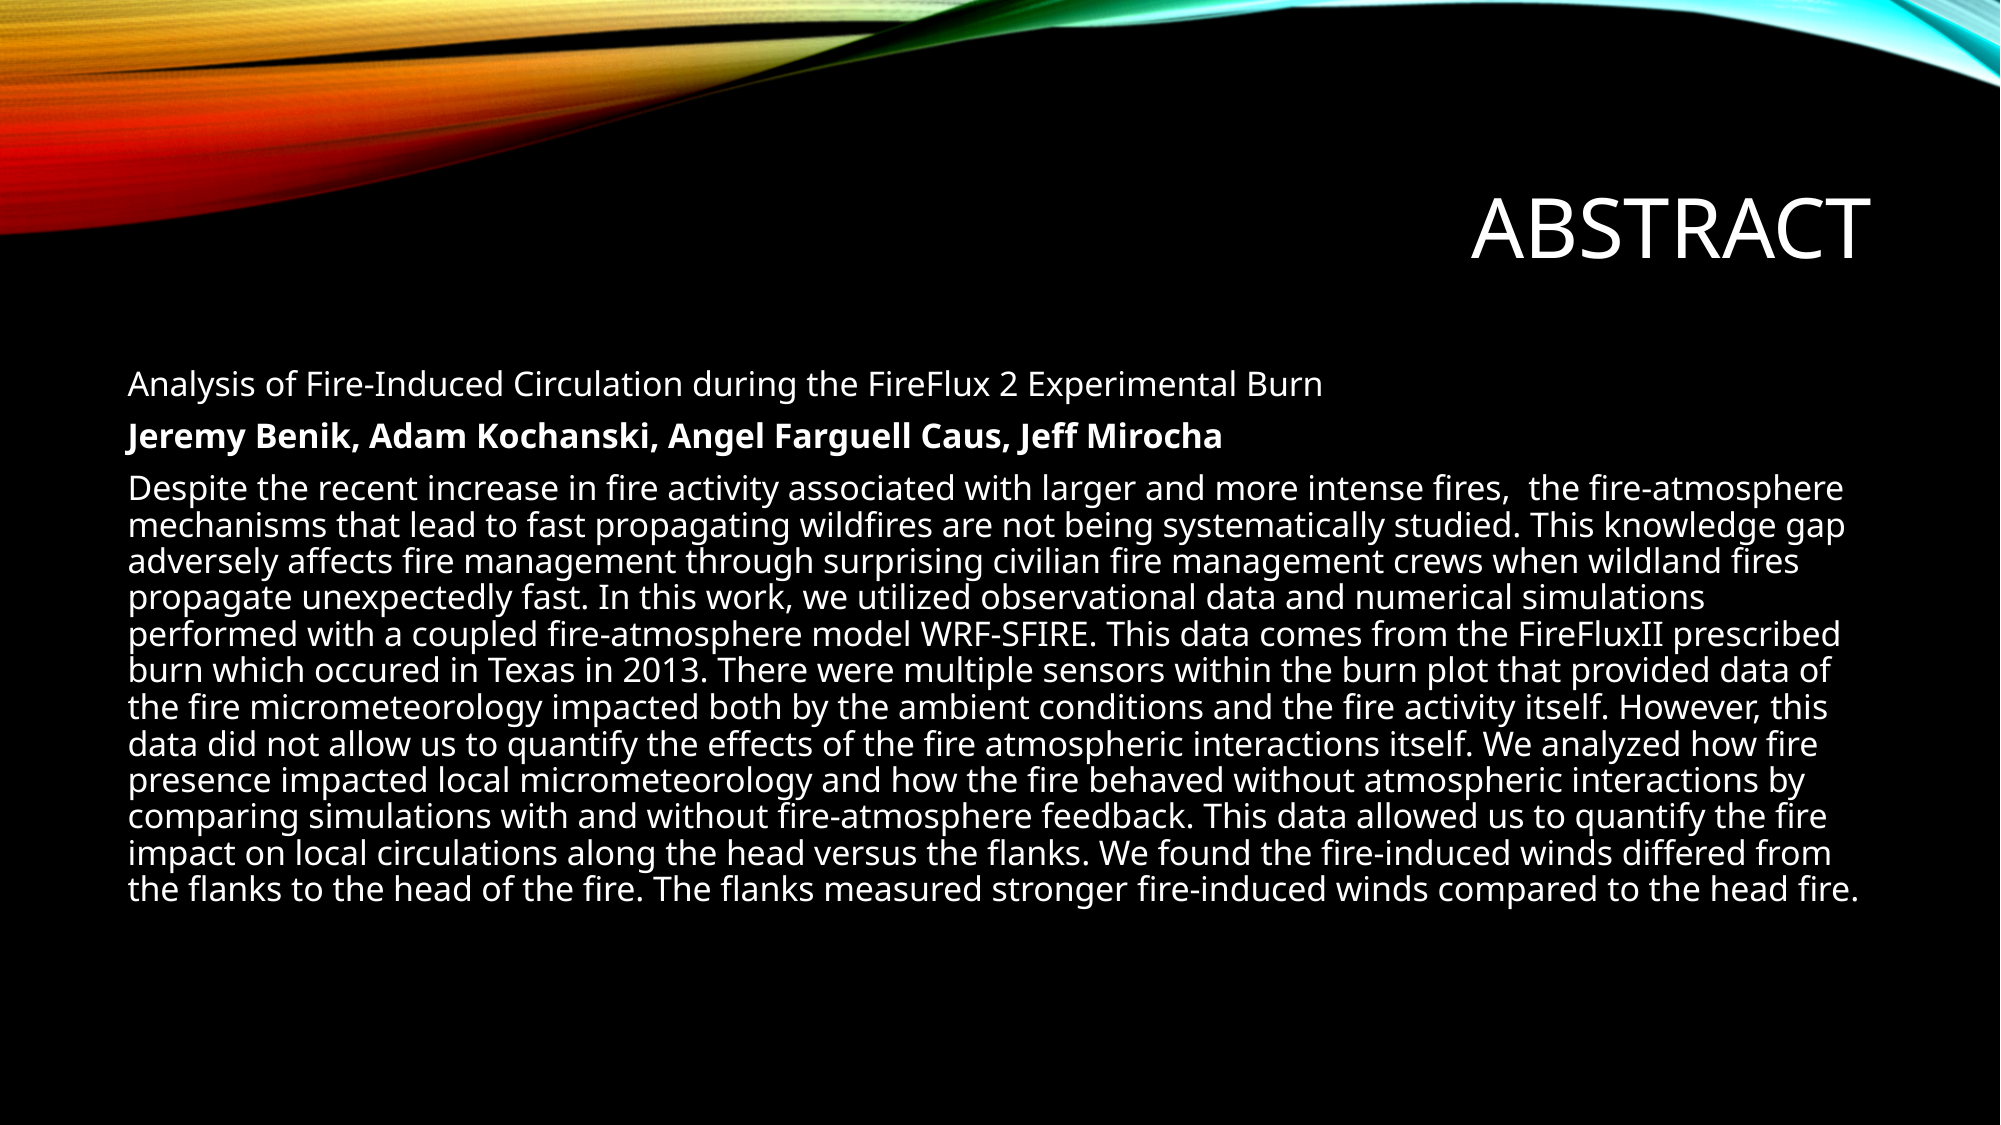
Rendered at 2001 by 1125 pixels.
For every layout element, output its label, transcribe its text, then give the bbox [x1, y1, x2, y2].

picture [0, 0, 2000, 237]
list Analysis of Fire-Induced Circulation during the FireFlux 2 Experimental Burn Jeremy Benik, Adam Kochanski, Angel Farguell Caus, Jeff Mirocha Despite the recent increase in fire activity associated with larger and more intense fires, the fire-atmosphere mechanisms that lead to fast propagating wildfires are not being systematically studied. This knowledge gap adversely affects fire management through surprising civilian fire management crews when wildland fires propagate unexpectedly fast. In this work, we utilized observational data and numerical simulations performed with a coupled fire-atmosphere model WRF-SFIRE. This data comes from the FireFluxII prescribed burn which occured in Texas in 2013. There were multiple sensors within the burn plot that provided data of the fire micrometeorology impacted both by the ambient conditions and the fire activity itself. However, this data did not allow us to quantify the effects of the fire atmospheric interactions itself. We analyzed how fire presence impacted local micrometeorology and how the fire behaved without atmospheric interactions by comparing simulations with and without fire-atmosphere feedback. This data allowed us to quantify the fire impact on local circulations along the head versus the flanks. We found the fire-induced winds differed from the flanks to the head of the fire. The flanks measured stronger fire-induced winds compared to the head fire. [112, 360, 1888, 1021]
title Abstract [474, 125, 1888, 338]
